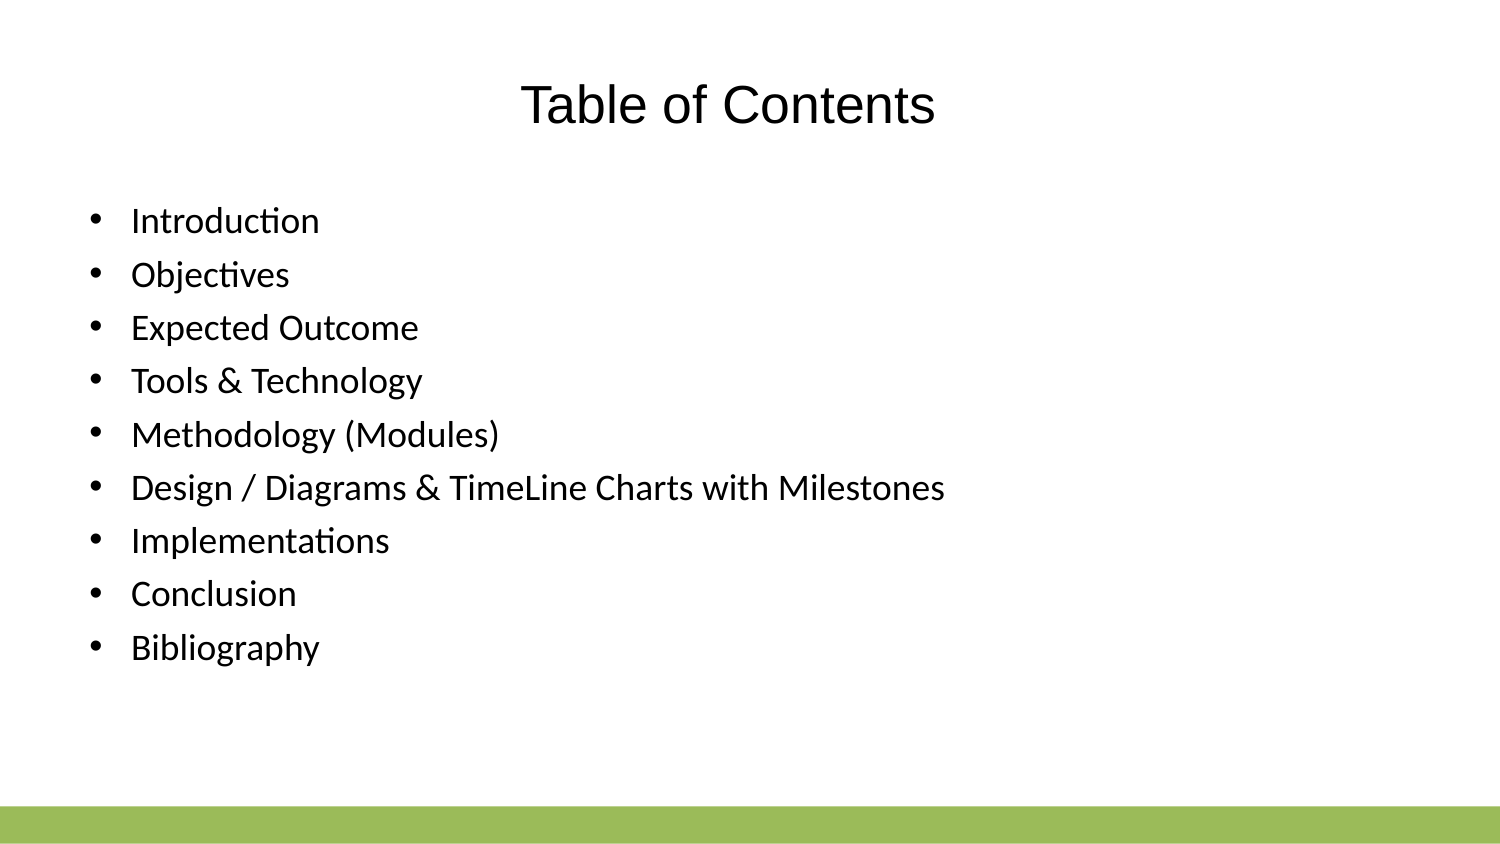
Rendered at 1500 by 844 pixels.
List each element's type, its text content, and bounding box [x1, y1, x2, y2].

list Introduction Objectives Expected Outcome Tools & Technology Methodology (Modules) Design / Diagrams & TimeLine Charts with Milestones Implementations Conclusion Bibliography [78, 190, 1348, 701]
title Table of Contents [53, 0, 1404, 141]
text_box [0, 806, 1500, 844]
